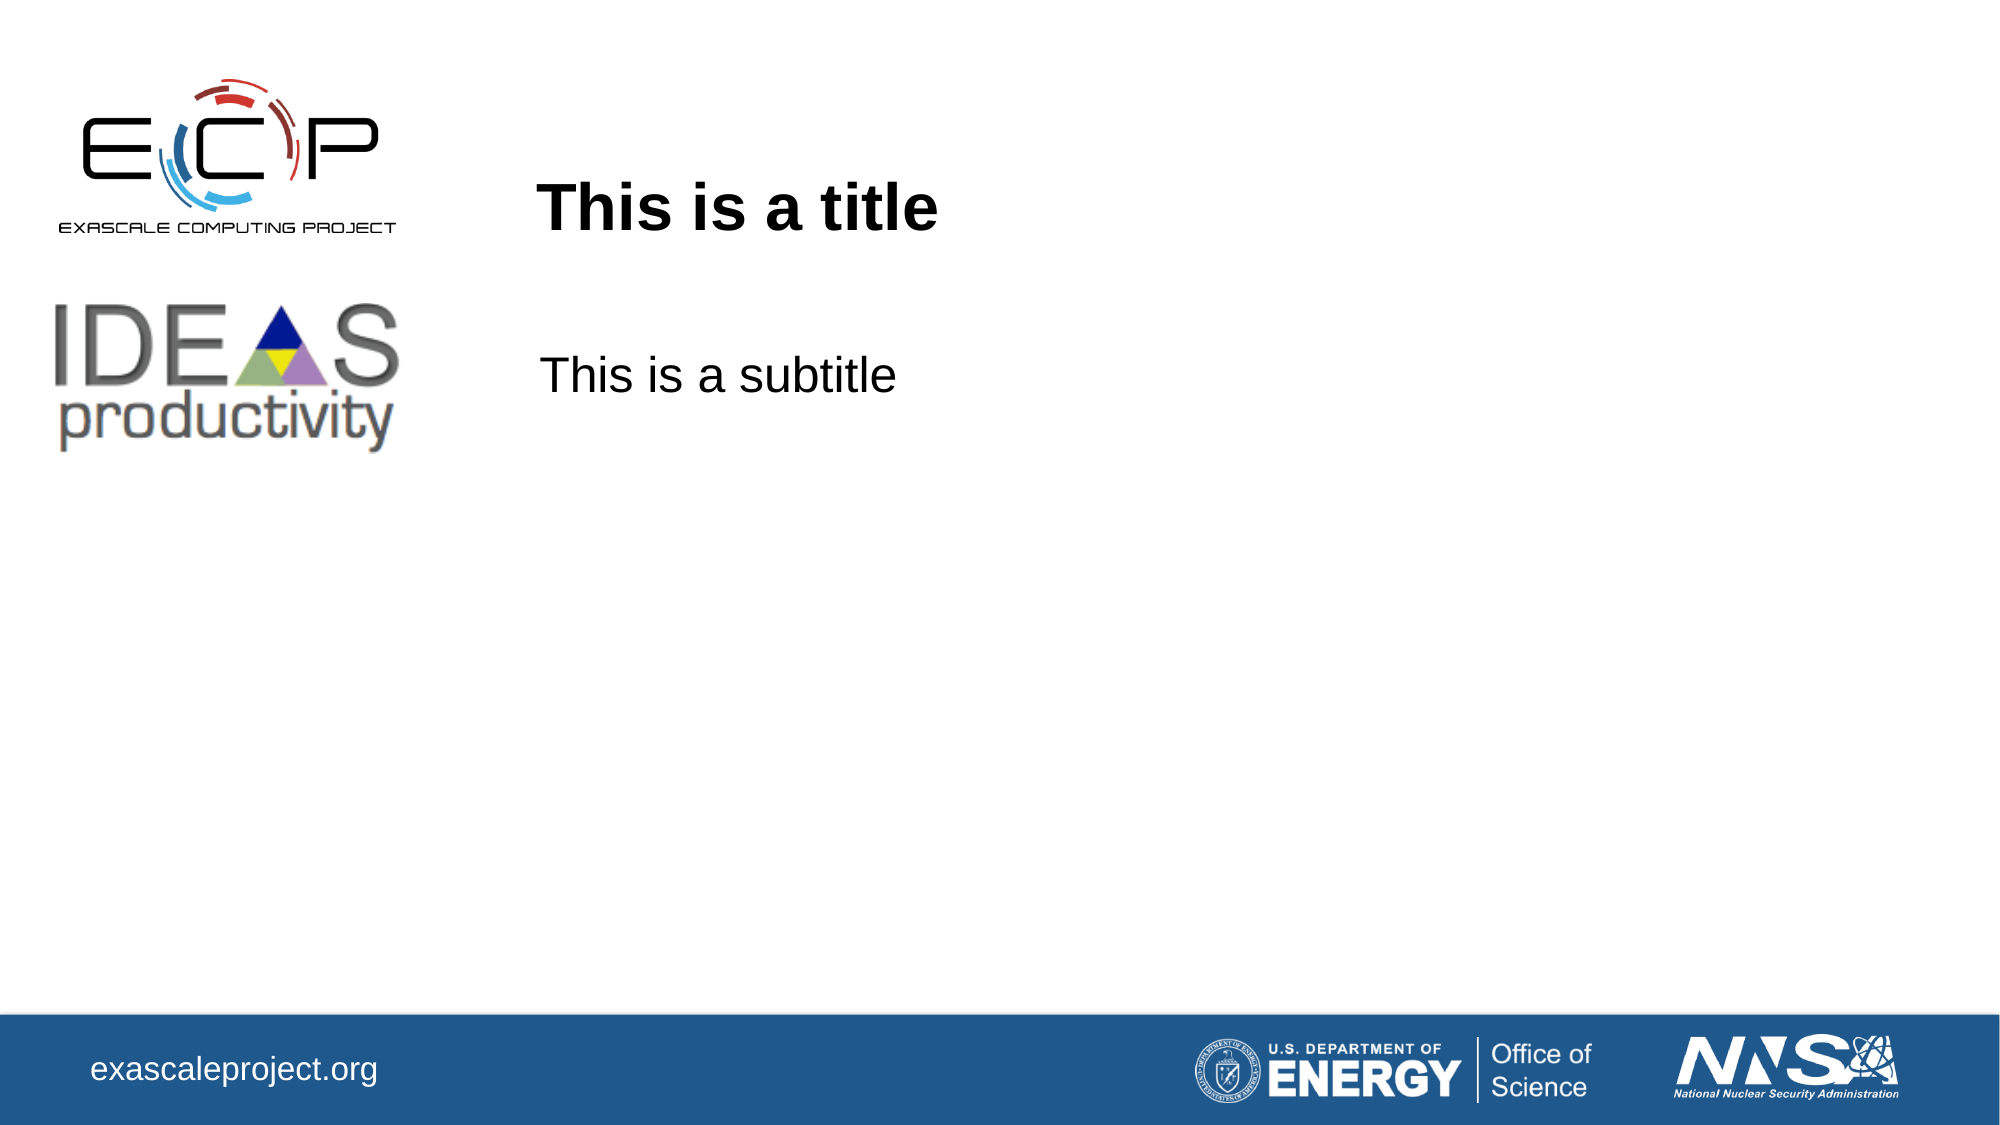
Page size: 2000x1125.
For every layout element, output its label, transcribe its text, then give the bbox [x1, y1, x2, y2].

title This is a title [521, 82, 1882, 252]
picture [54, 303, 401, 454]
picture [1673, 1034, 1899, 1106]
picture [59, 79, 396, 233]
picture [1195, 1037, 1592, 1103]
subtitle This is a subtitle [521, 341, 1882, 811]
